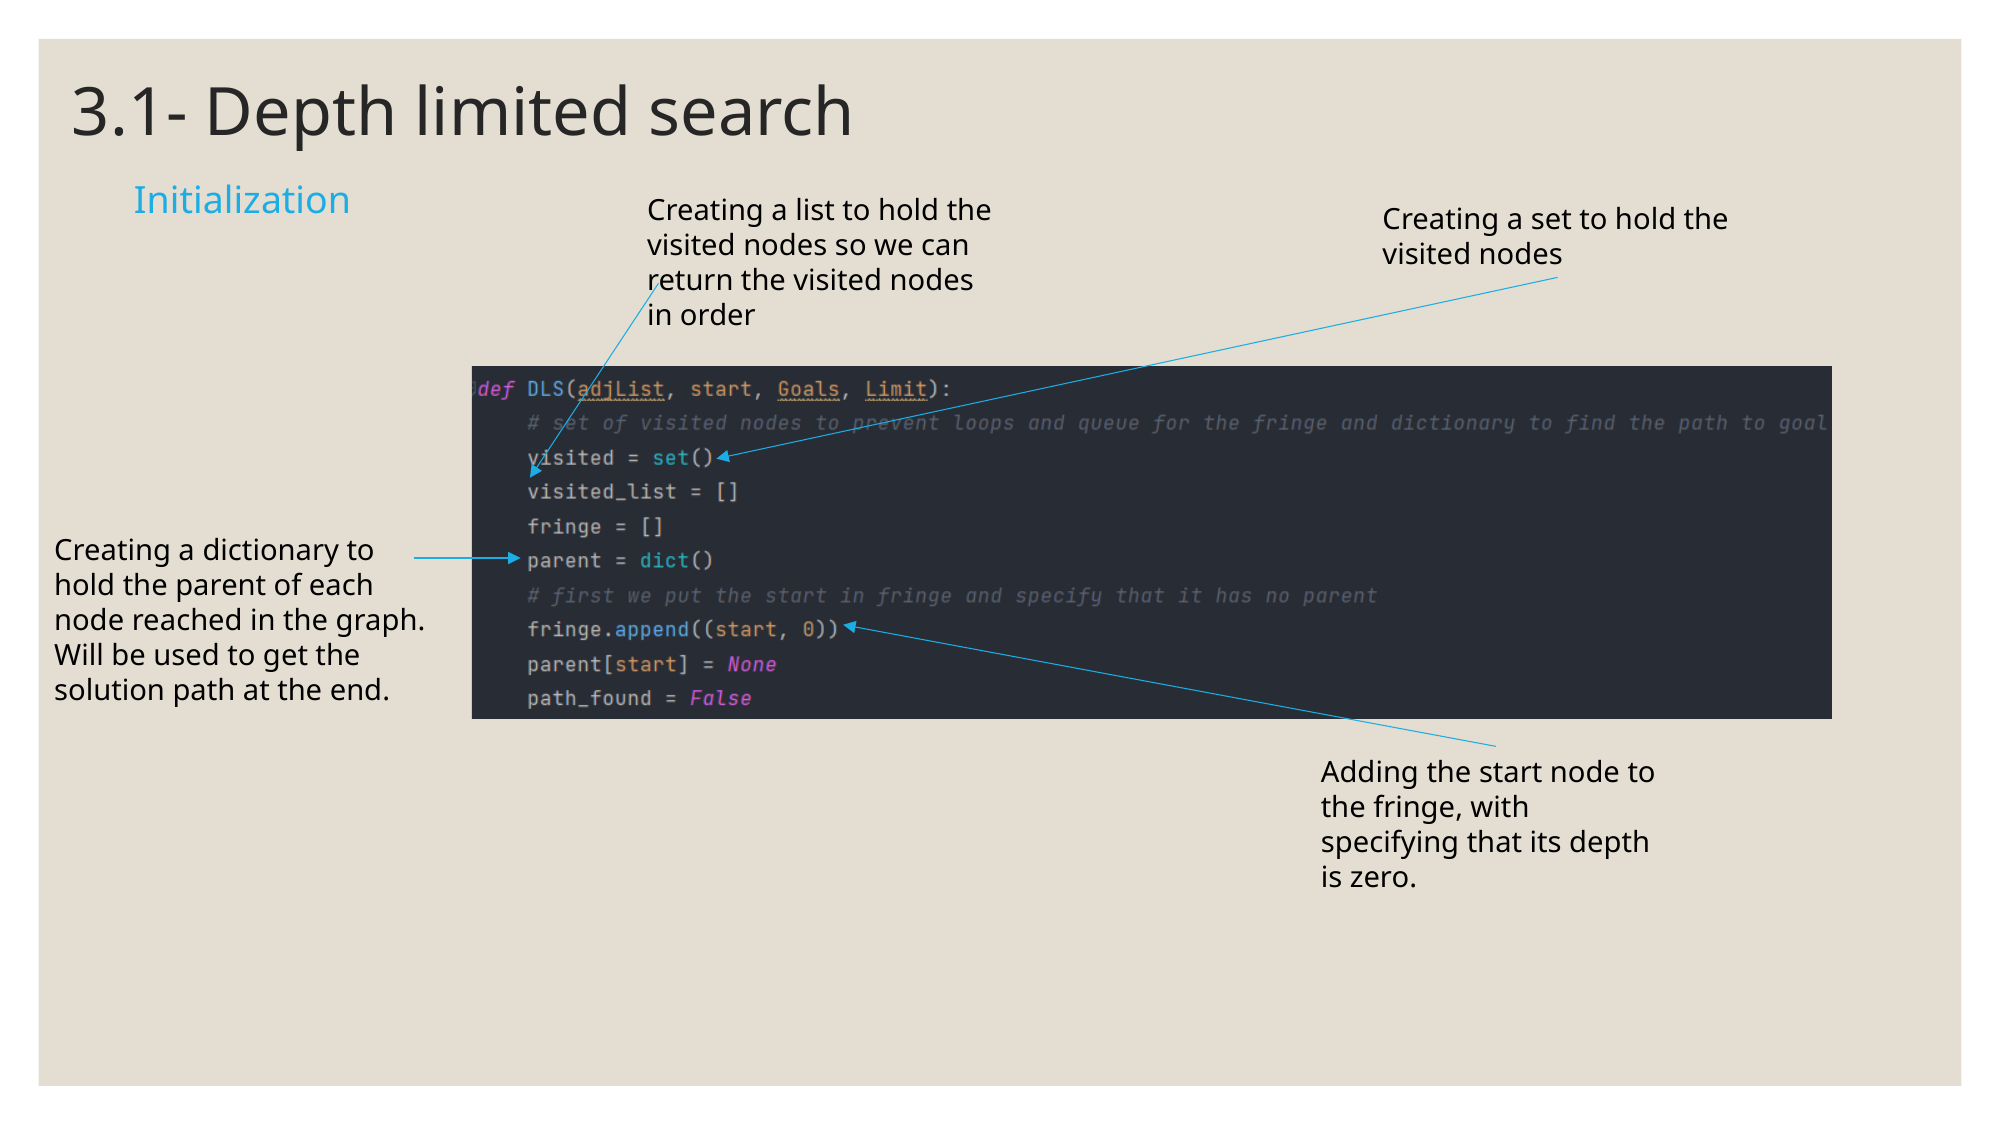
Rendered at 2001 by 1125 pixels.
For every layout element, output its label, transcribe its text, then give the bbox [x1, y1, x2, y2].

text_box 3.1- Depth limited search [57, 61, 1057, 157]
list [471, 365, 1832, 719]
text_box Creating a list to hold the visited nodes so we can return the visited nodes in order [632, 184, 1012, 339]
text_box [529, 283, 659, 478]
text_box Creating a dictionary to hold the parent of each node reached in the graph. Will be used to get the solution path at the end. [39, 523, 451, 714]
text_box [716, 278, 1558, 459]
text_box Initialization [119, 168, 1119, 229]
text_box Creating a set to hold the visited nodes [1367, 192, 1748, 278]
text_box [843, 624, 1496, 747]
text_box Adding the start node to the fringe, with specifying that its depth is zero. [1306, 746, 1686, 901]
